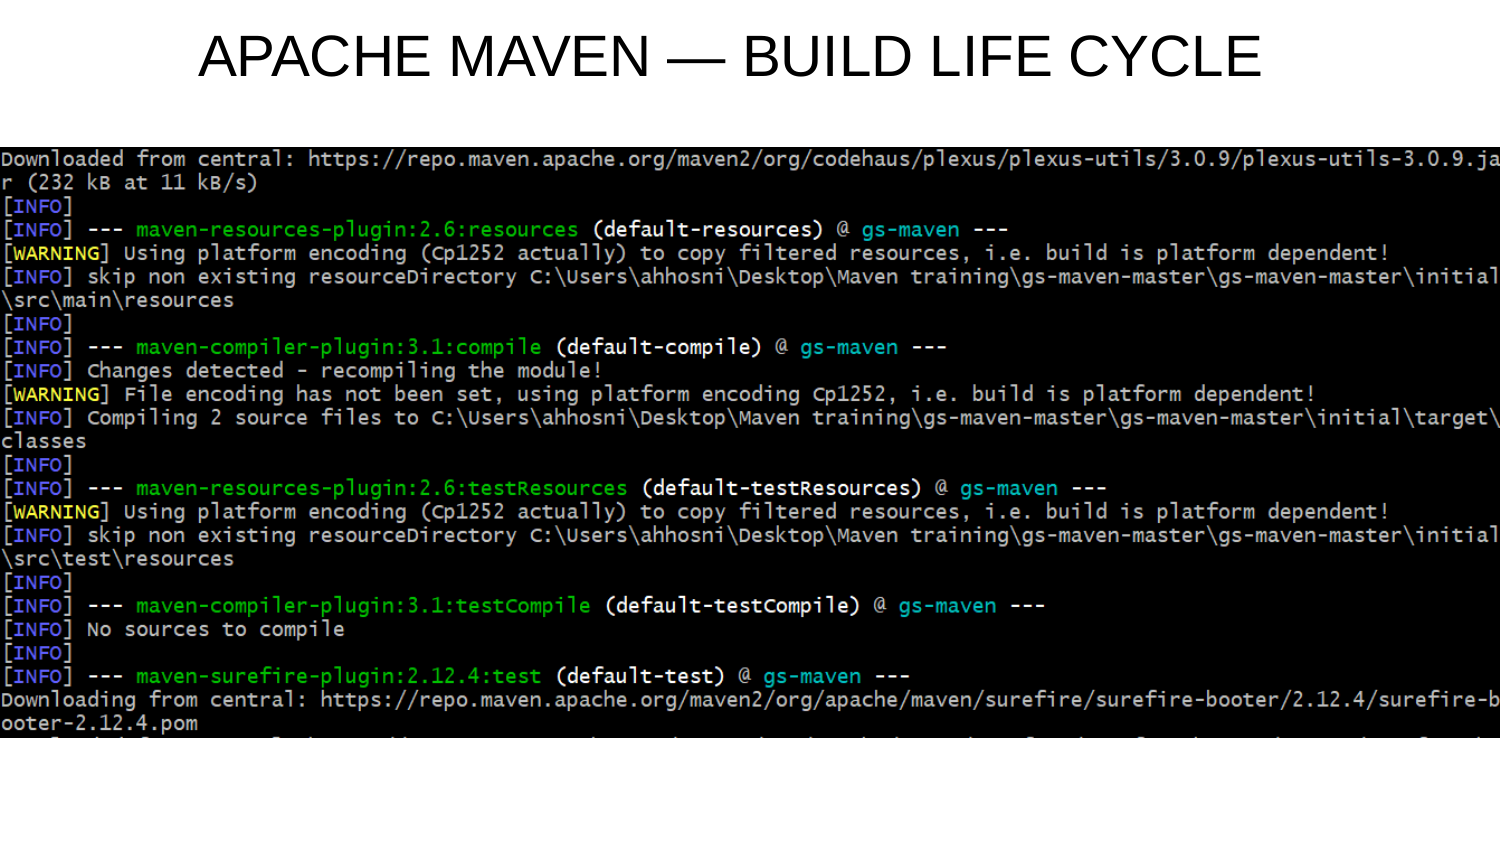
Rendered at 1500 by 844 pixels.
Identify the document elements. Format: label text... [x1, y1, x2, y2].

picture [0, 146, 1500, 738]
title APACHE MAVEN — BUILD LIFE CYCLE [40, 3, 1438, 98]
